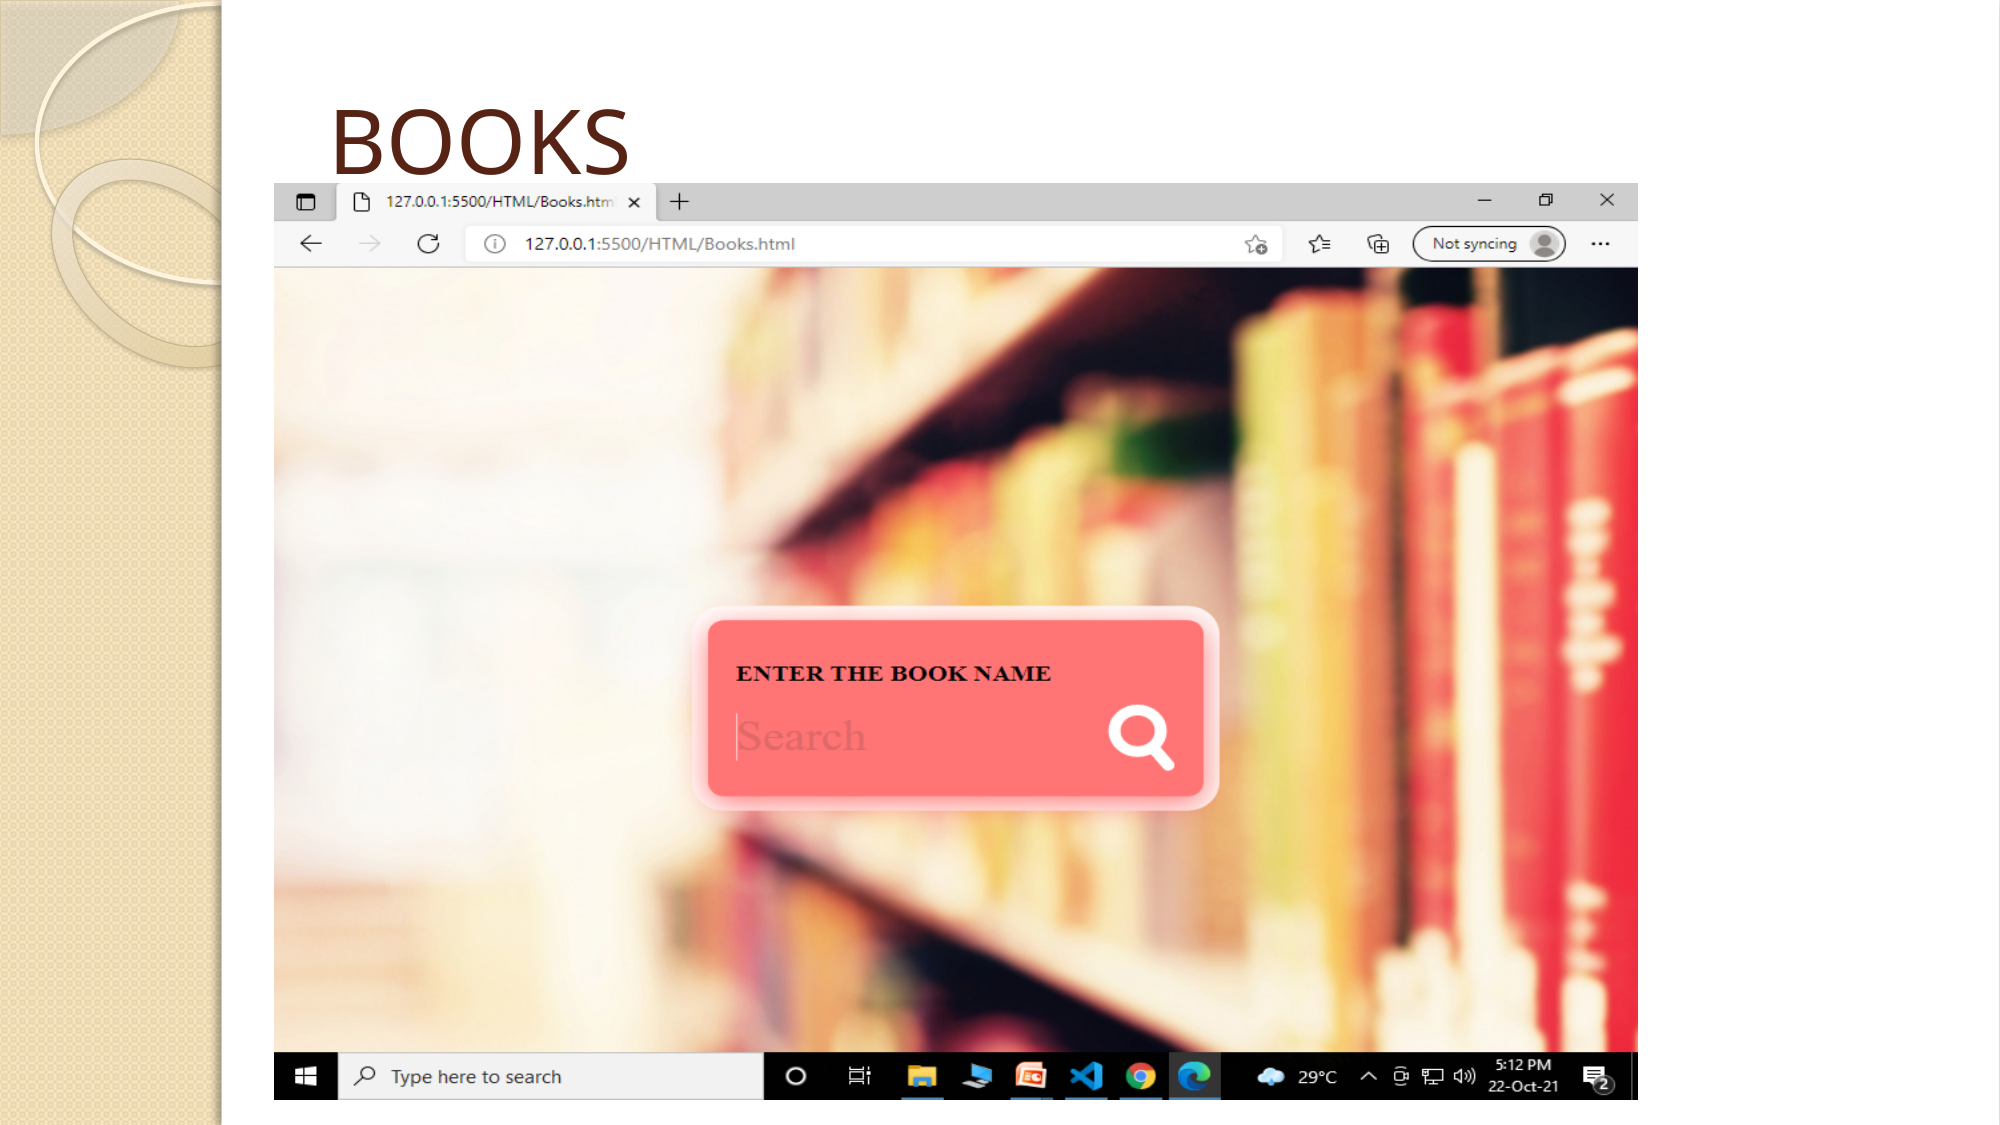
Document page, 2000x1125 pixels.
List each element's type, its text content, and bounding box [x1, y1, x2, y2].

title BOOKS [313, 45, 1954, 233]
picture [274, 183, 1638, 1101]
